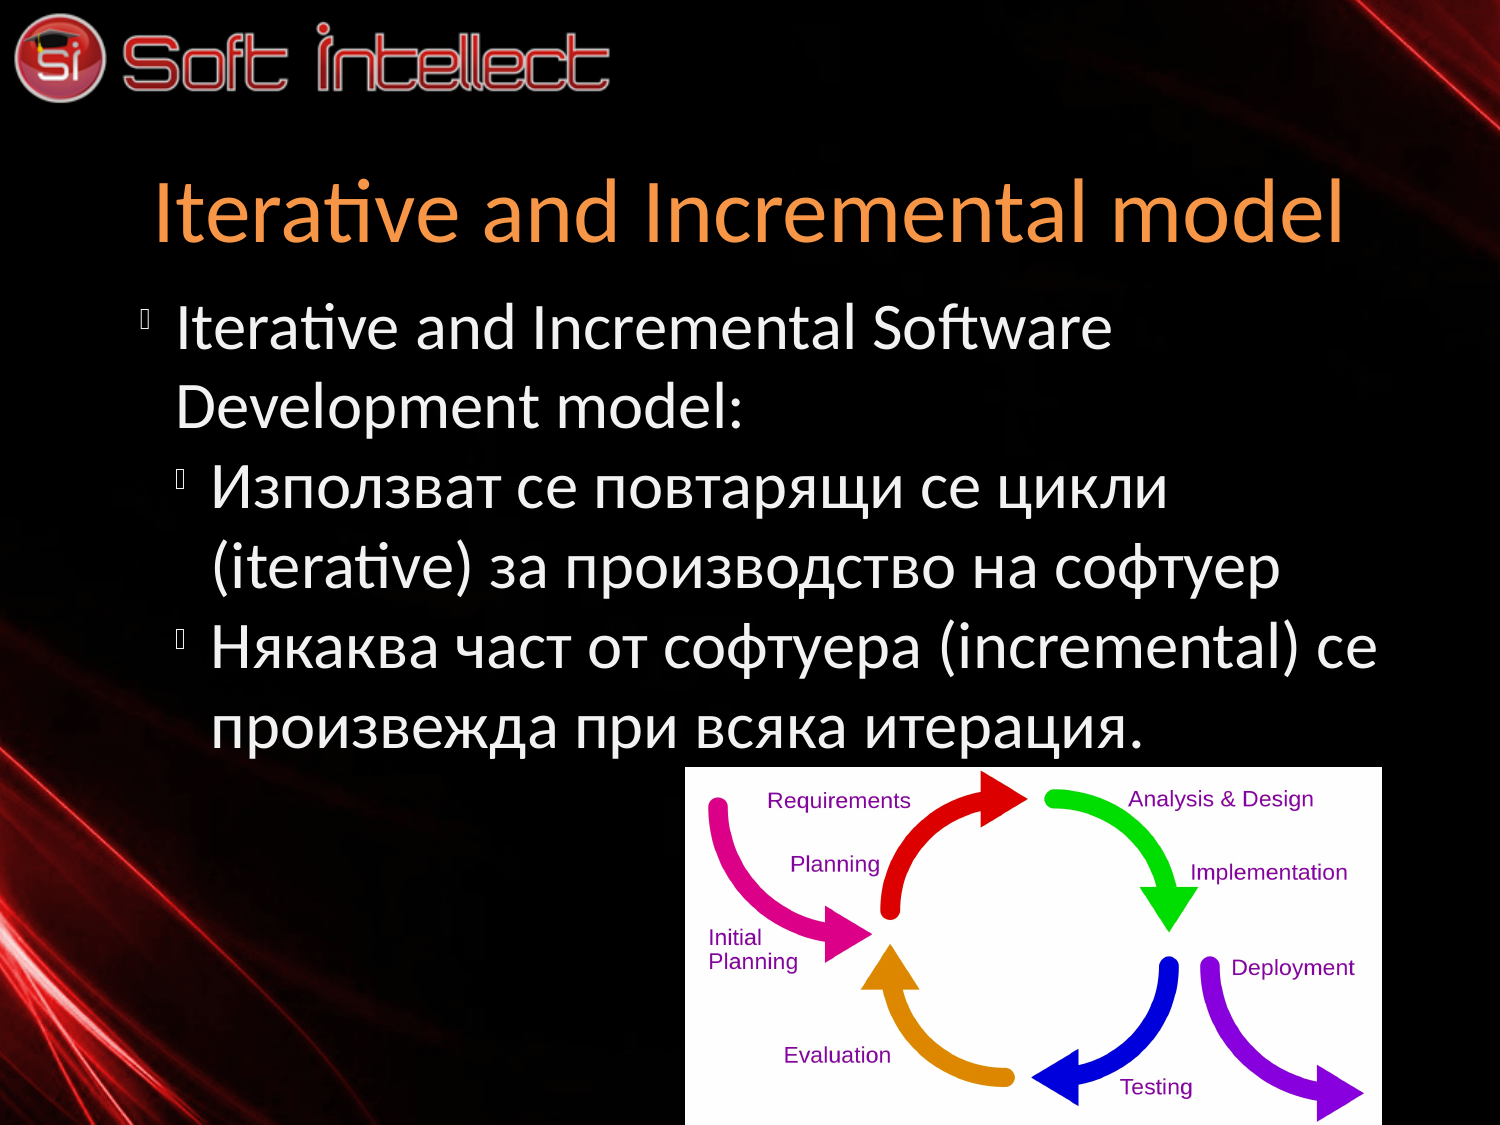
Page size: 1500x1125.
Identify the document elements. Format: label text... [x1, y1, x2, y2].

text_box Iterative and Incremental model [137, 112, 1488, 300]
picture [0, 0, 1500, 1125]
text_box Iterative and Incremental Software Development model: Използват се повтарящи се цикли (iterative) за производство на софтуер Някаква част от софтуера (incremental) се произвежда при всяка итерация. [125, 275, 1413, 1017]
